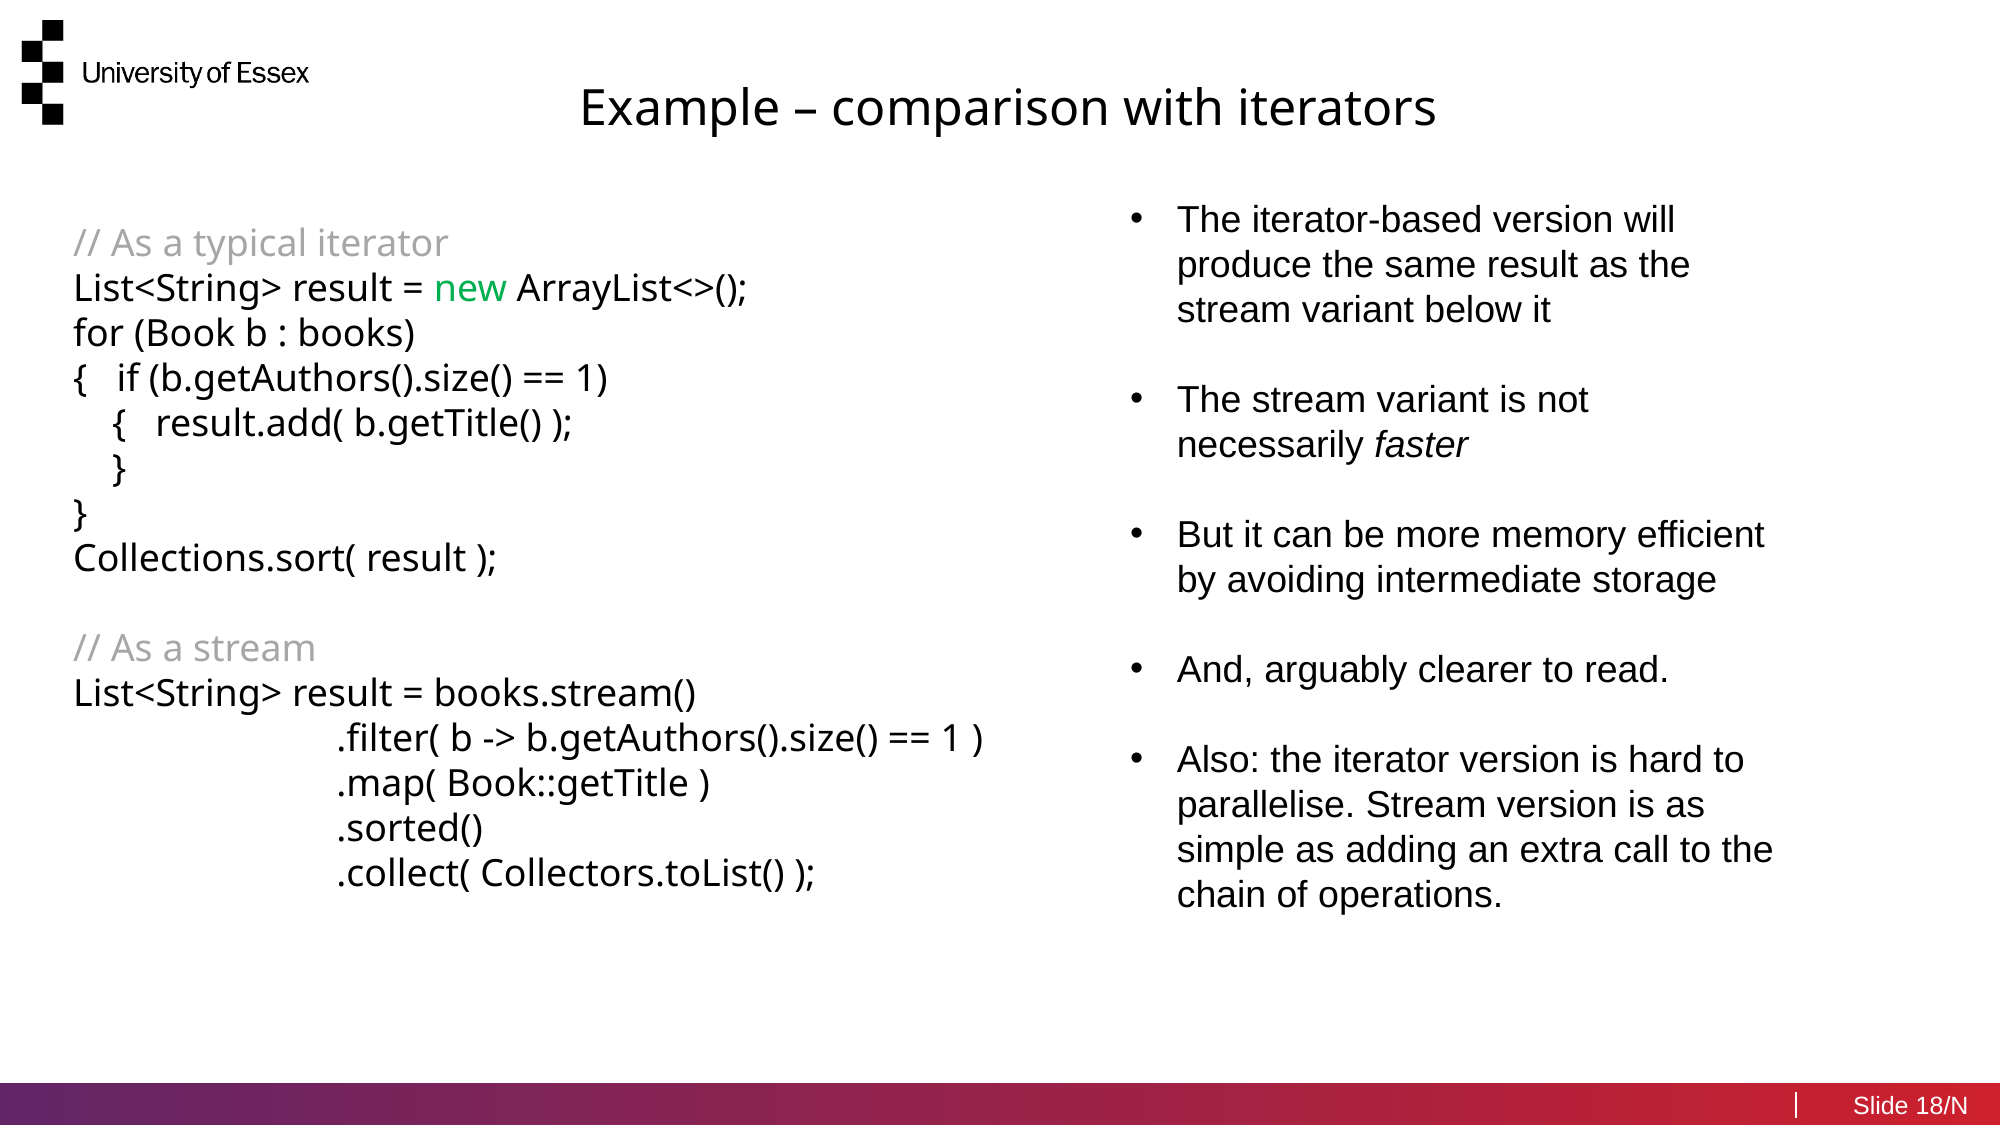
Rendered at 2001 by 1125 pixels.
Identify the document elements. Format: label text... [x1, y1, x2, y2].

text_box The iterator-based version will produce the same result as the stream variant below it The stream variant is not necessarily faster But it can be more memory efficient by avoiding intermediate storage And, arguably clearer to read. Also: the iterator version is hard to parallelise. Stream version is as simple as adding an extra call to the chain of operations. [1115, 187, 1795, 968]
text_box // As a typical iterator List<String> result = new ArrayList<>(); for (Book b : books) { if (b.getAuthors().size() == 1) { result.add( b.getTitle() ); } } Collections.sort( result ); // As a stream List<String> result = books.stream() .filter( b -> b.getAuthors().size() == 1 ) .map( Book::getTitle ) .sorted() .collect( Collectors.toList() ); [58, 211, 1039, 946]
slide_number 18/N [1915, 1083, 2000, 1125]
picture [0, 0, 330, 146]
list Example – comparison with iterators [58, 49, 1959, 116]
